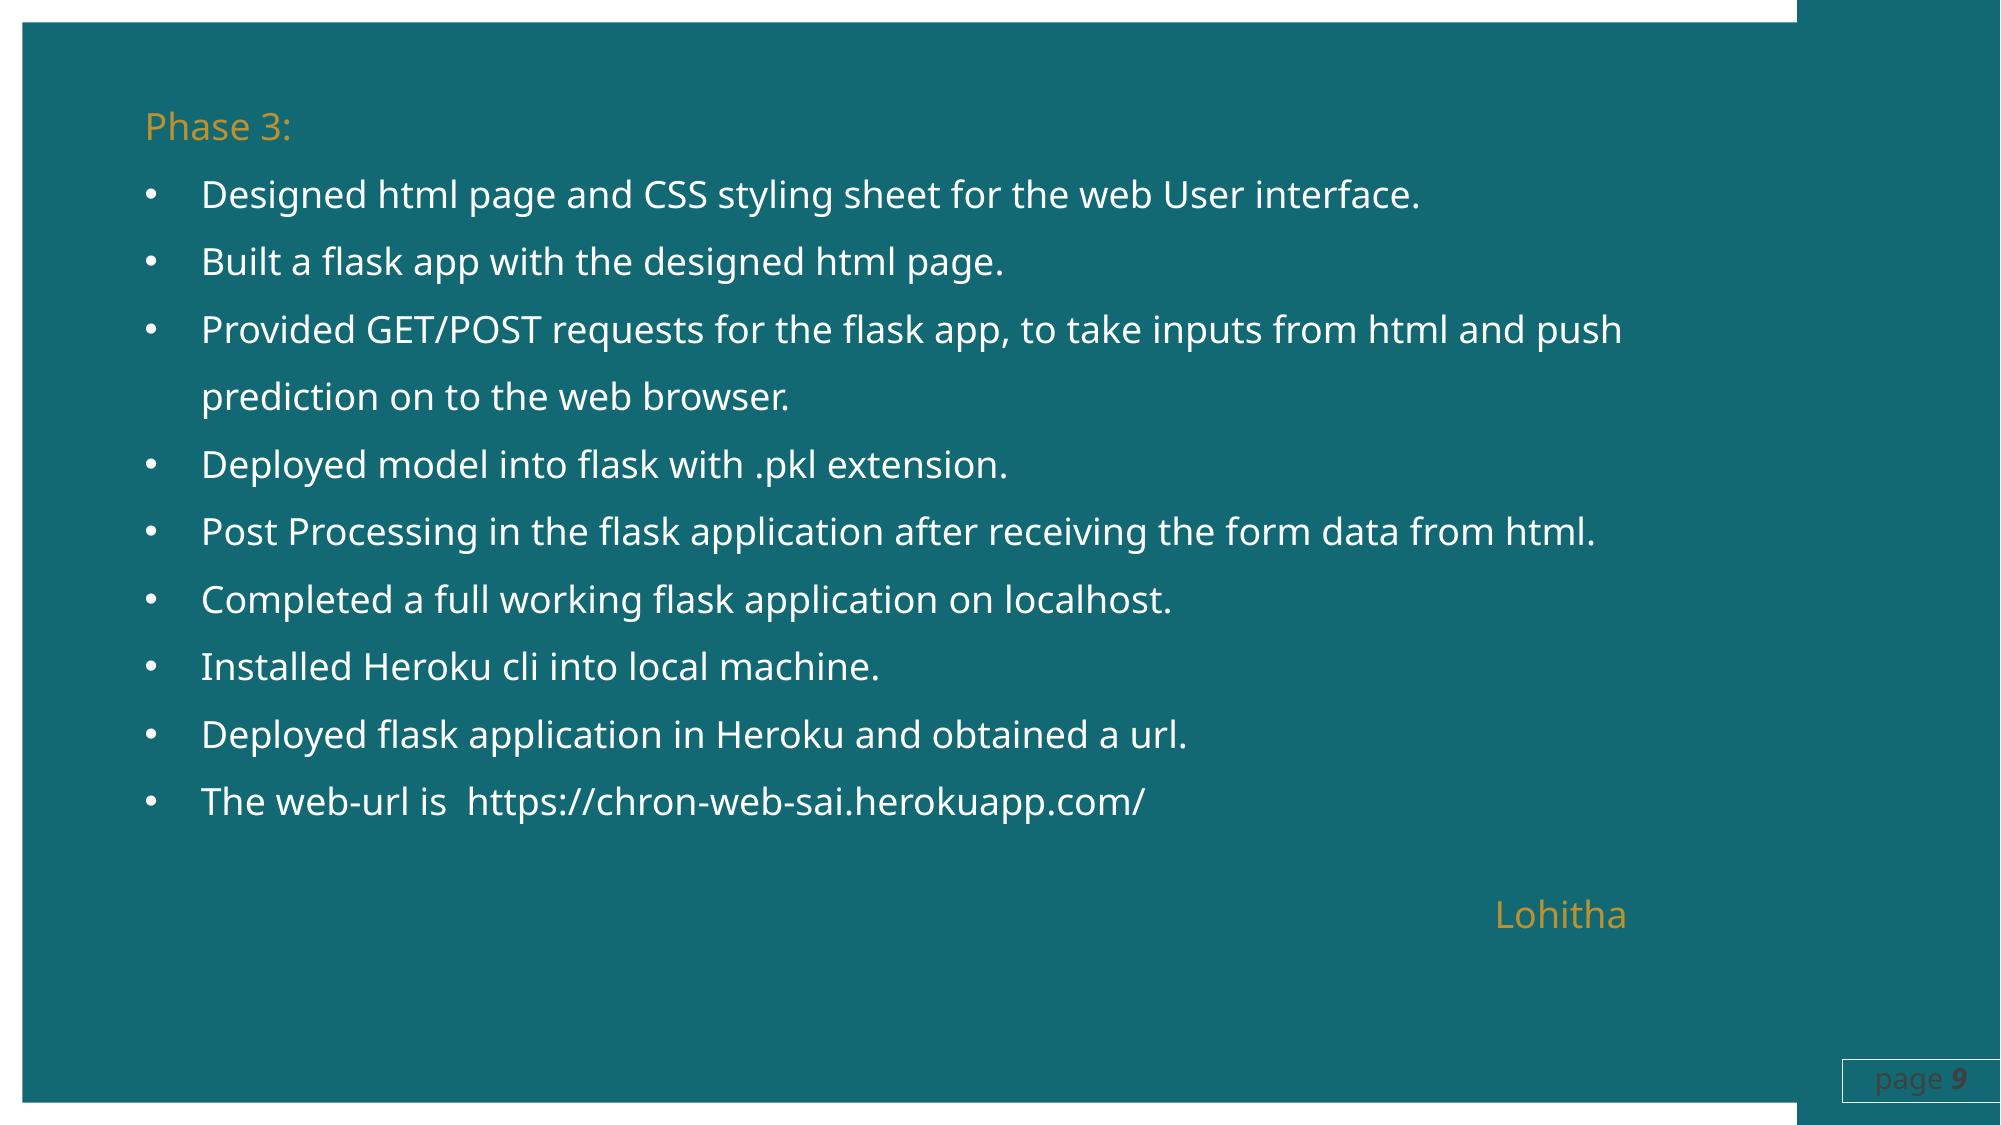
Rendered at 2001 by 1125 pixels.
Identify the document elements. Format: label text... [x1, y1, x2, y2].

slide_number page 9 [1842, 1059, 2000, 1103]
text_box Phase 3: Designed html page and CSS styling sheet for the web User interface. Built a flask app with the designed html page. Provided GET/POST requests for the flask app, to take inputs from html and push prediction on to the web browser. Deployed model into flask with .pkl extension. Post Processing in the flask application after receiving the form data from html. Completed a full working flask application on localhost. Installed Heroku cli into local machine. Deployed flask application in Heroku and obtained a url. The web-url is https://chron-web-sai.herokuapp.com/ Lohitha [129, 95, 1803, 944]
